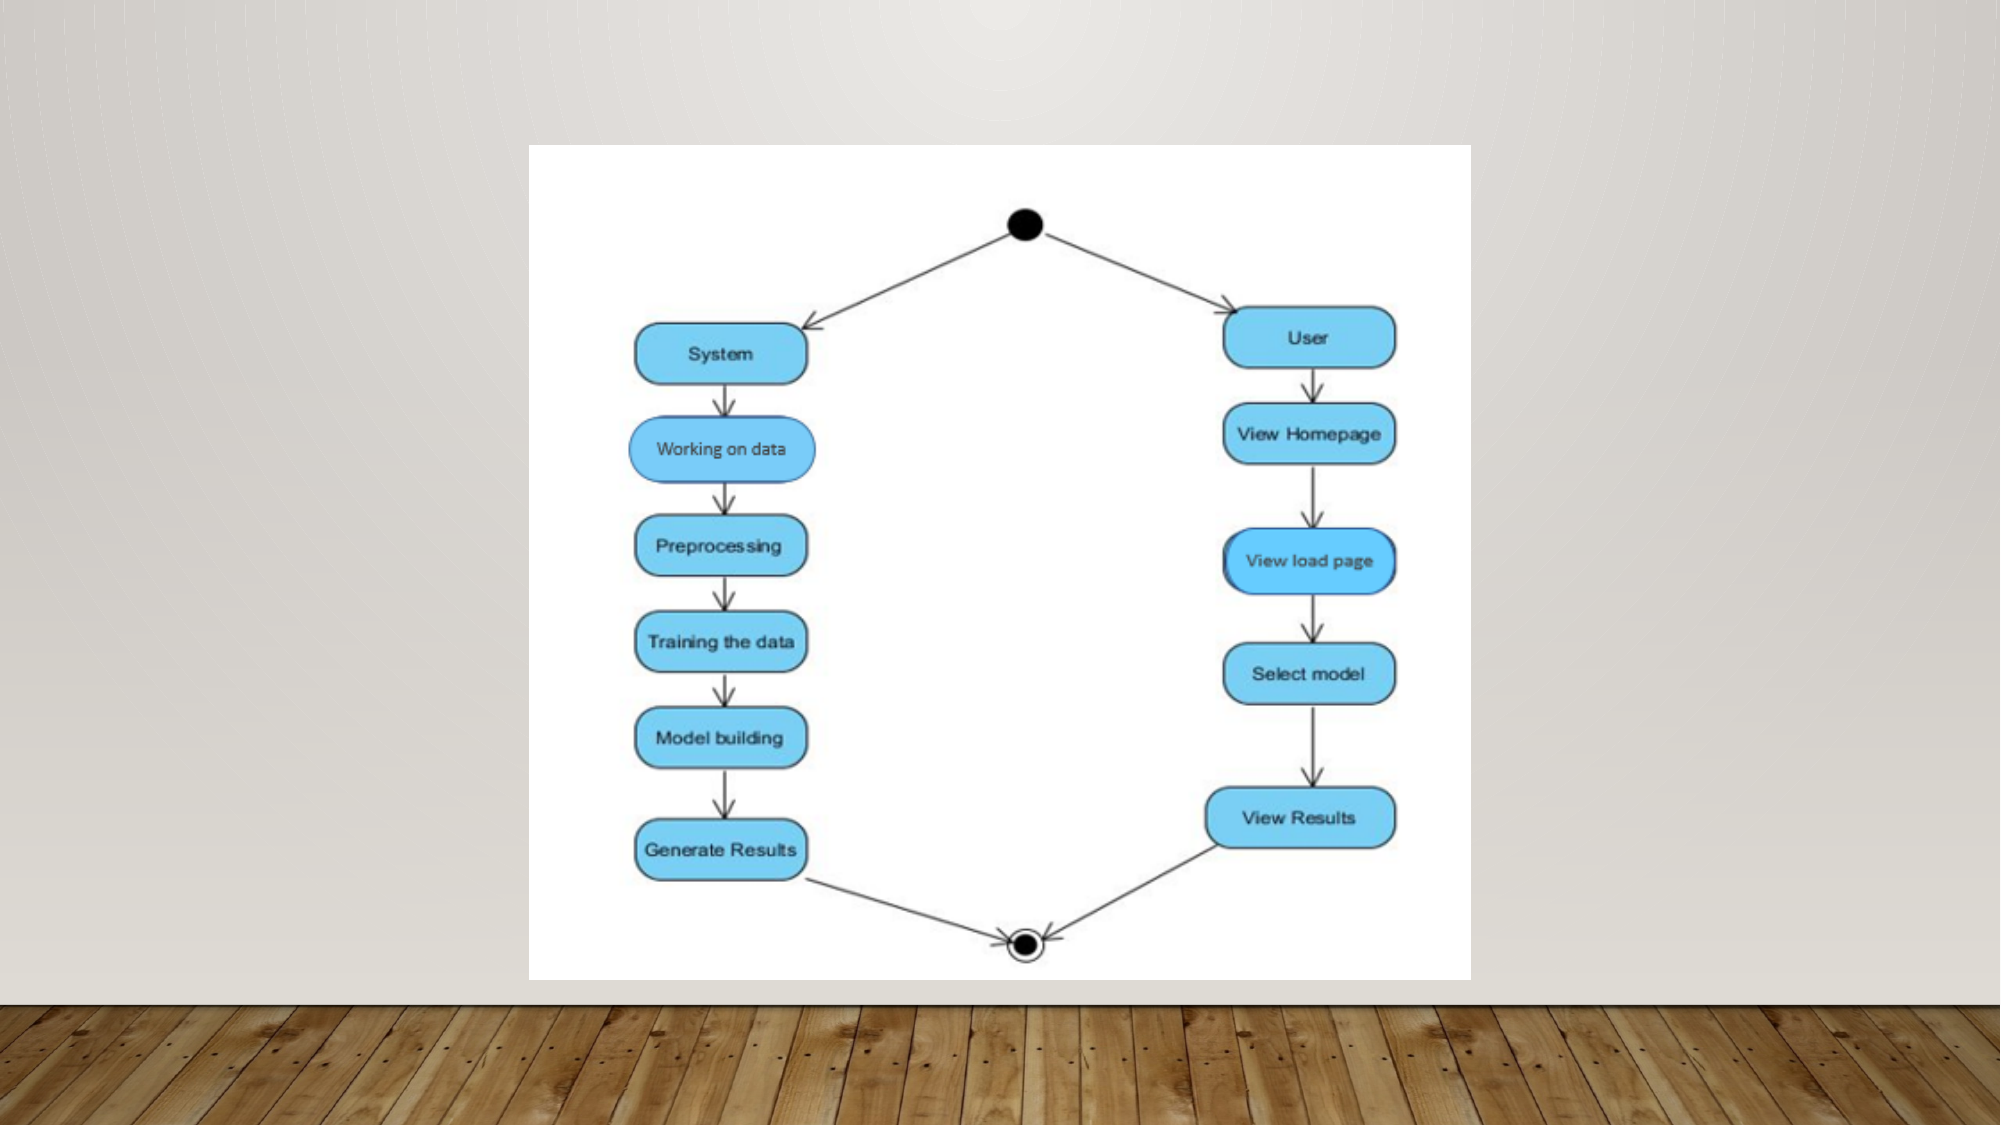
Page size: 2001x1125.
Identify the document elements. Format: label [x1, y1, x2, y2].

picture [529, 145, 1471, 980]
picture [0, 1005, 2000, 1125]
